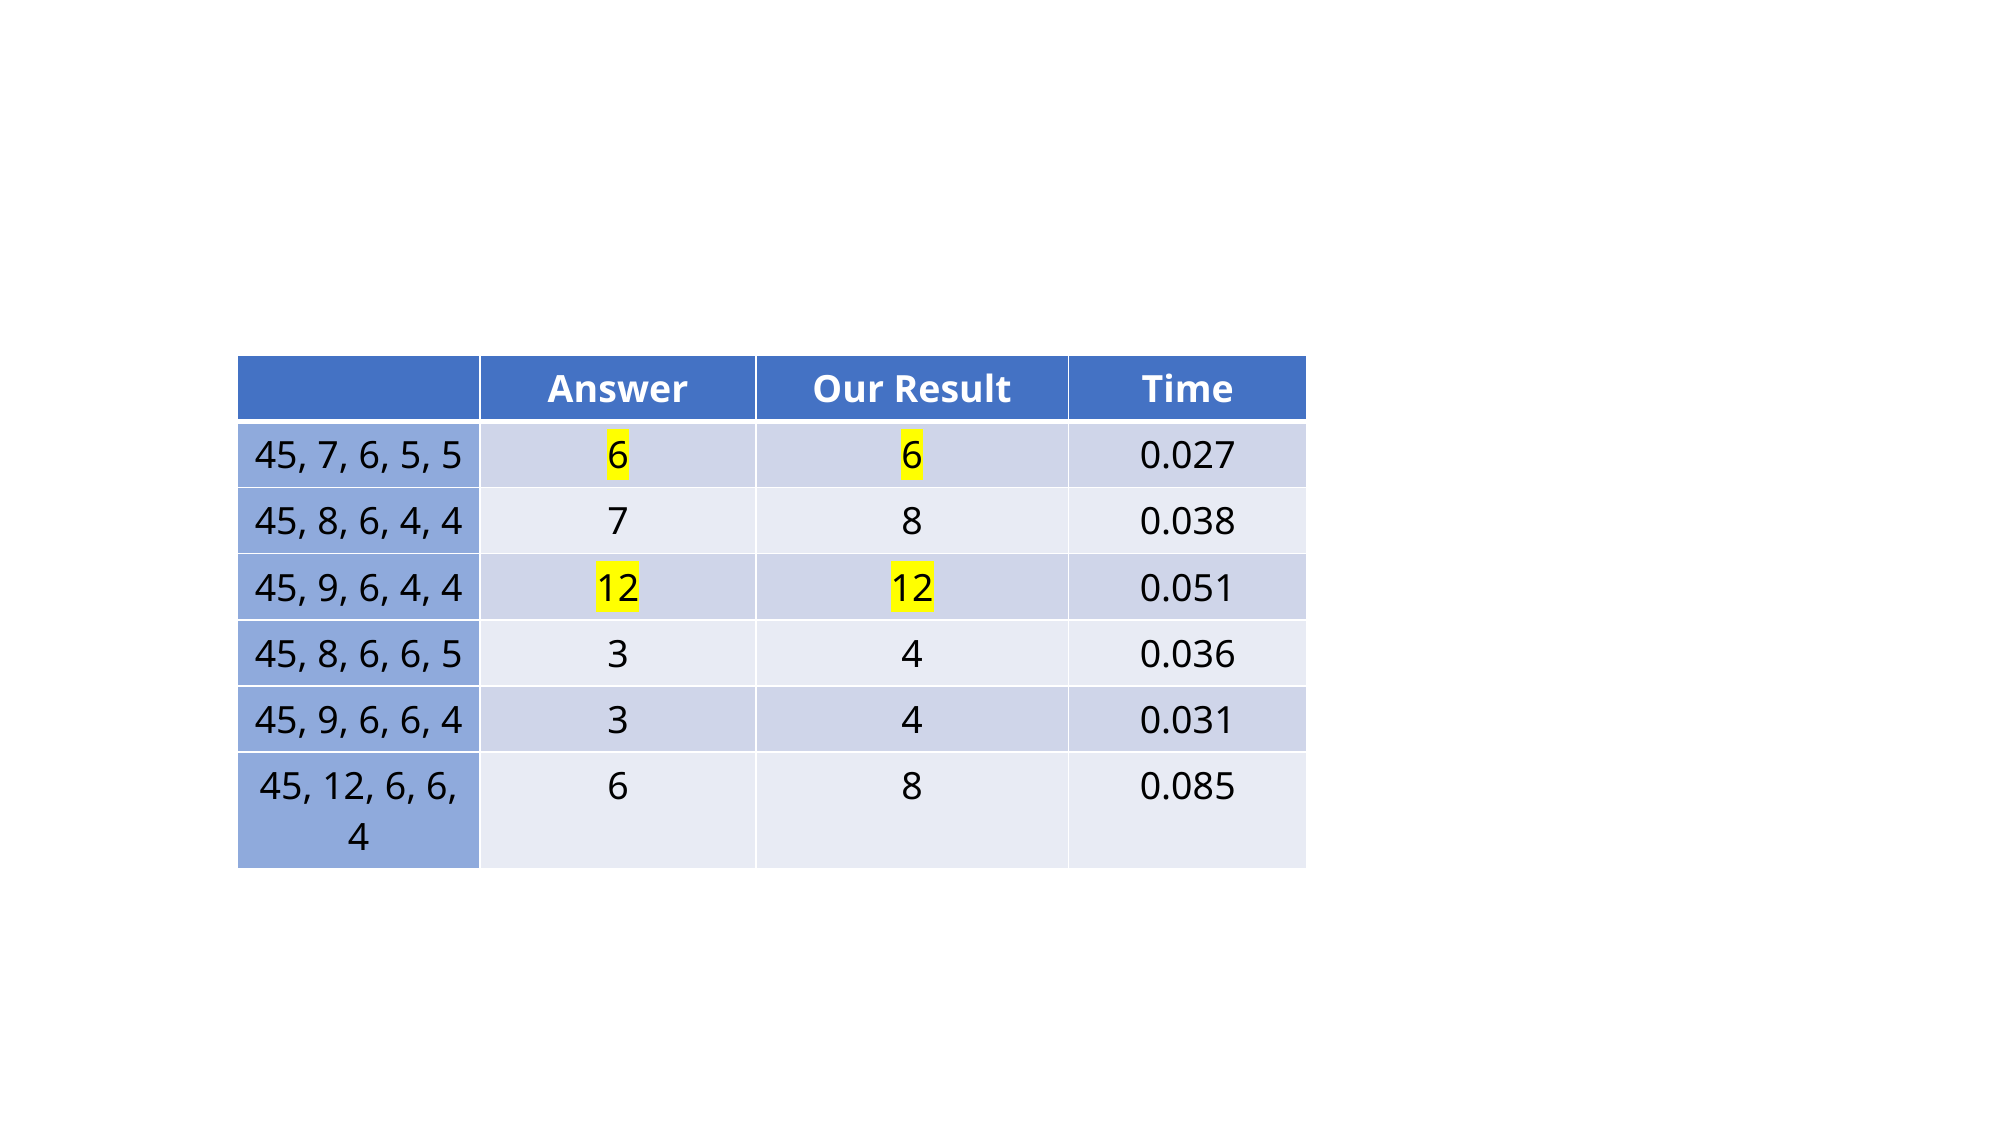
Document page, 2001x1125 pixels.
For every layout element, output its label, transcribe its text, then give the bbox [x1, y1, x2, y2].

table_cell 12 [757, 554, 1068, 619]
table_cell 8 [757, 753, 1068, 868]
table_header [238, 356, 479, 419]
table_cell 7 [481, 488, 755, 553]
table_cell 0.027 [1069, 424, 1306, 487]
table_cell 8 [757, 488, 1068, 553]
table_cell 45, 8, 6, 4, 4 [238, 488, 479, 553]
table_cell 45, 9, 6, 6, 4 [238, 687, 479, 751]
table_cell 0.031 [1069, 687, 1306, 751]
table_cell 4 [757, 687, 1068, 751]
table_cell 45, 7, 6, 5, 5 [238, 424, 479, 487]
table_cell 45, 8, 6, 6, 5 [238, 621, 479, 685]
table_cell 12 [481, 554, 755, 619]
table_cell 3 [481, 621, 755, 685]
table_cell 6 [757, 424, 1068, 487]
table_cell 3 [481, 687, 755, 751]
table_cell 0.051 [1069, 554, 1306, 619]
table_header Time [1069, 356, 1306, 419]
table_cell 4 [757, 621, 1068, 685]
table_cell 0.036 [1069, 621, 1306, 685]
table_header Answer [481, 356, 755, 419]
table_cell 0.038 [1069, 488, 1306, 553]
table_cell 45, 12, 6, 6, 4 [238, 753, 479, 868]
table_cell 0.085 [1069, 753, 1306, 868]
table_cell 6 [481, 424, 755, 487]
table_cell 45, 9, 6, 4, 4 [238, 554, 479, 619]
table_cell 6 [481, 753, 755, 868]
table_header Our Result [757, 356, 1068, 419]
